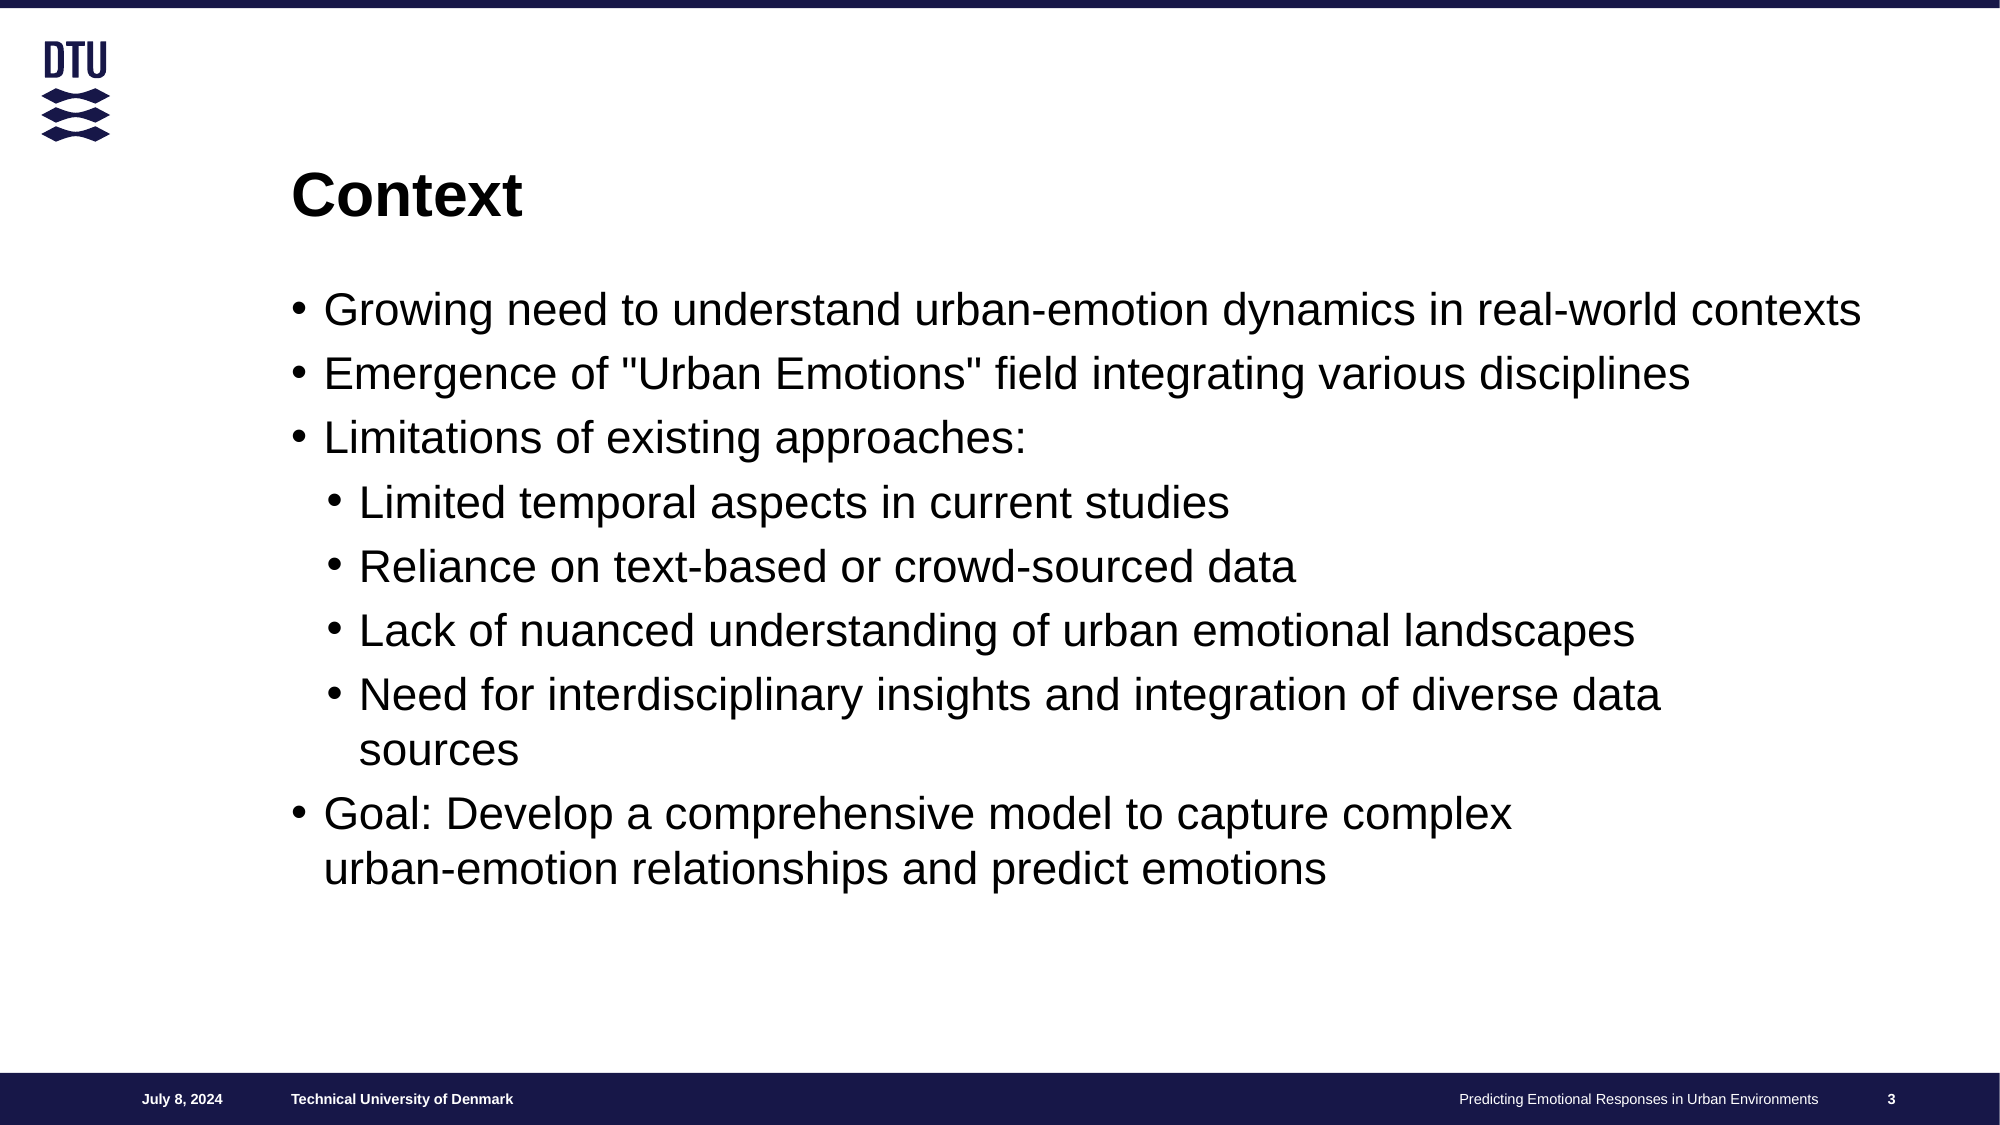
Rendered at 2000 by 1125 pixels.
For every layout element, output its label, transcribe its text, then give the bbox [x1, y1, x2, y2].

title Context [291, 69, 1819, 230]
footer Predicting Emotional Responses in Urban Environments [917, 1073, 1819, 1125]
list Growing need to understand urban-emotion dynamics in real-world contexts Emergence of "Urban Emotions" field integrating various disciplines Limitations of existing approaches: Limited temporal aspects in current studies Reliance on text-based or crowd-sourced data Lack of nuanced understanding of urban emotional landscapes Need for interdisciplinary insights and integration of diverse data sources Goal: Develop a comprehensive model to capture complex urban-emotion relationships and predict emotions [291, 279, 1933, 1026]
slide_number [41, 1073, 223, 1125]
slide_number 3 [1887, 1073, 1959, 1125]
